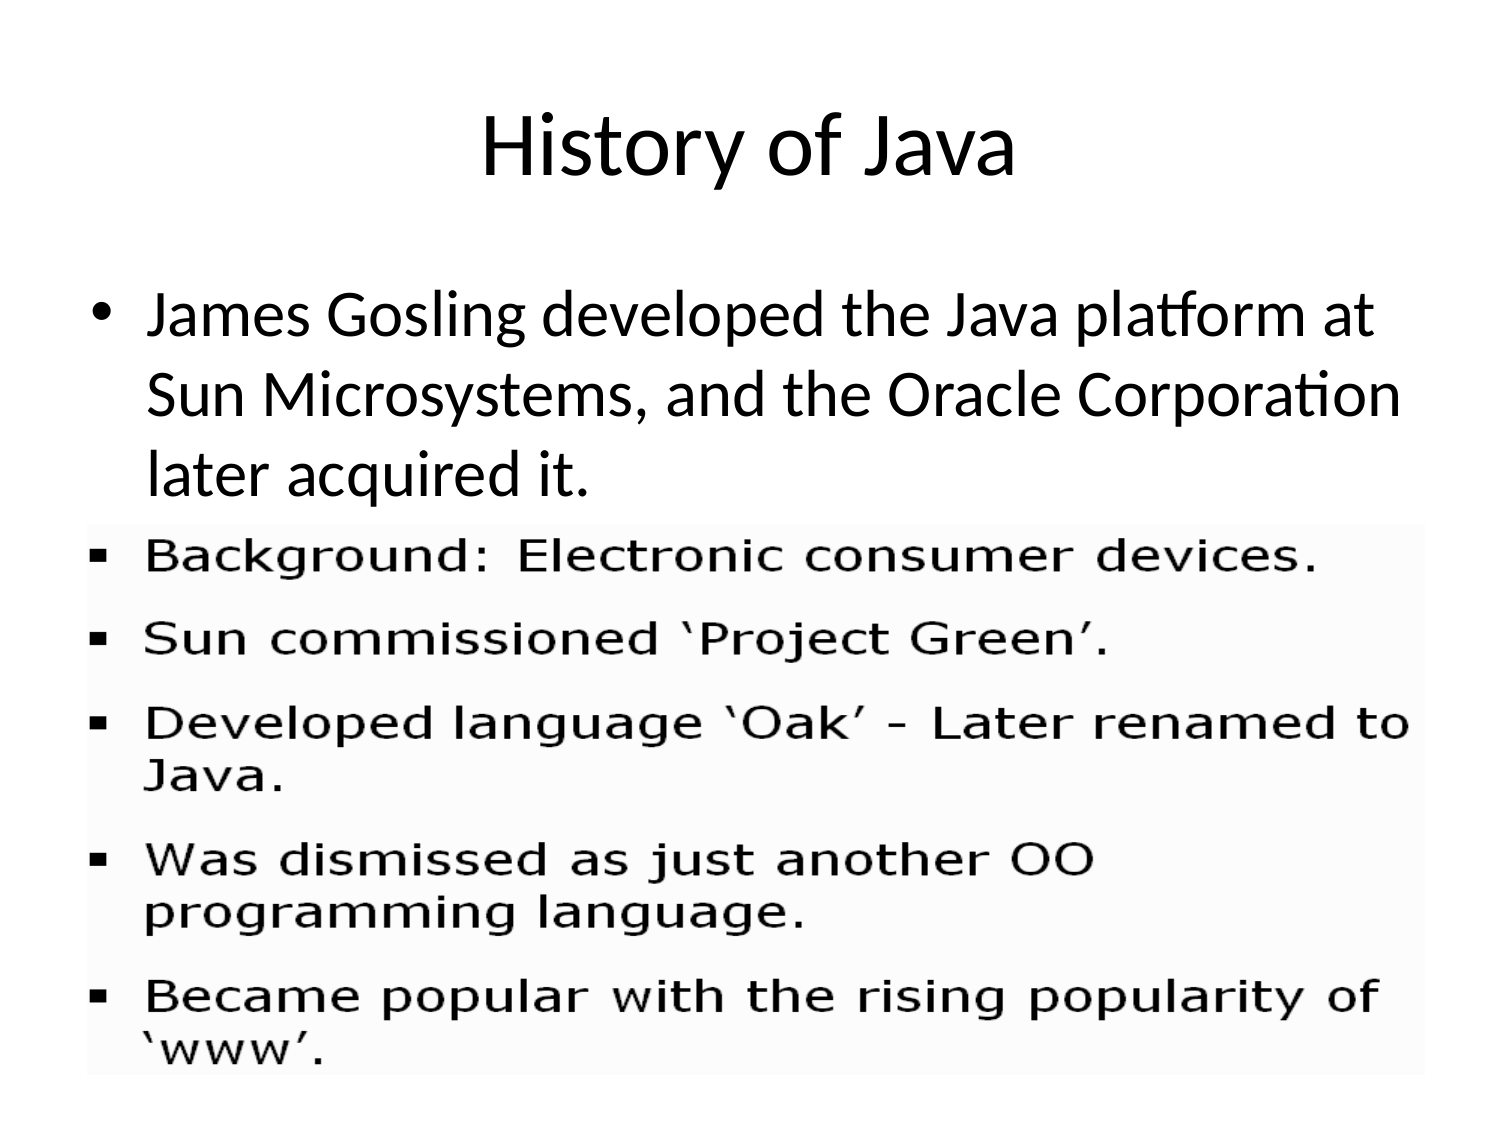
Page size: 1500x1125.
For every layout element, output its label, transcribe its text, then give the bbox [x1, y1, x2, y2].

list James Gosling developed the Java platform at Sun Microsystems, and the Oracle Corporation later acquired it. [75, 262, 1425, 1005]
title History of Java [75, 45, 1425, 233]
picture [87, 524, 1426, 1076]
